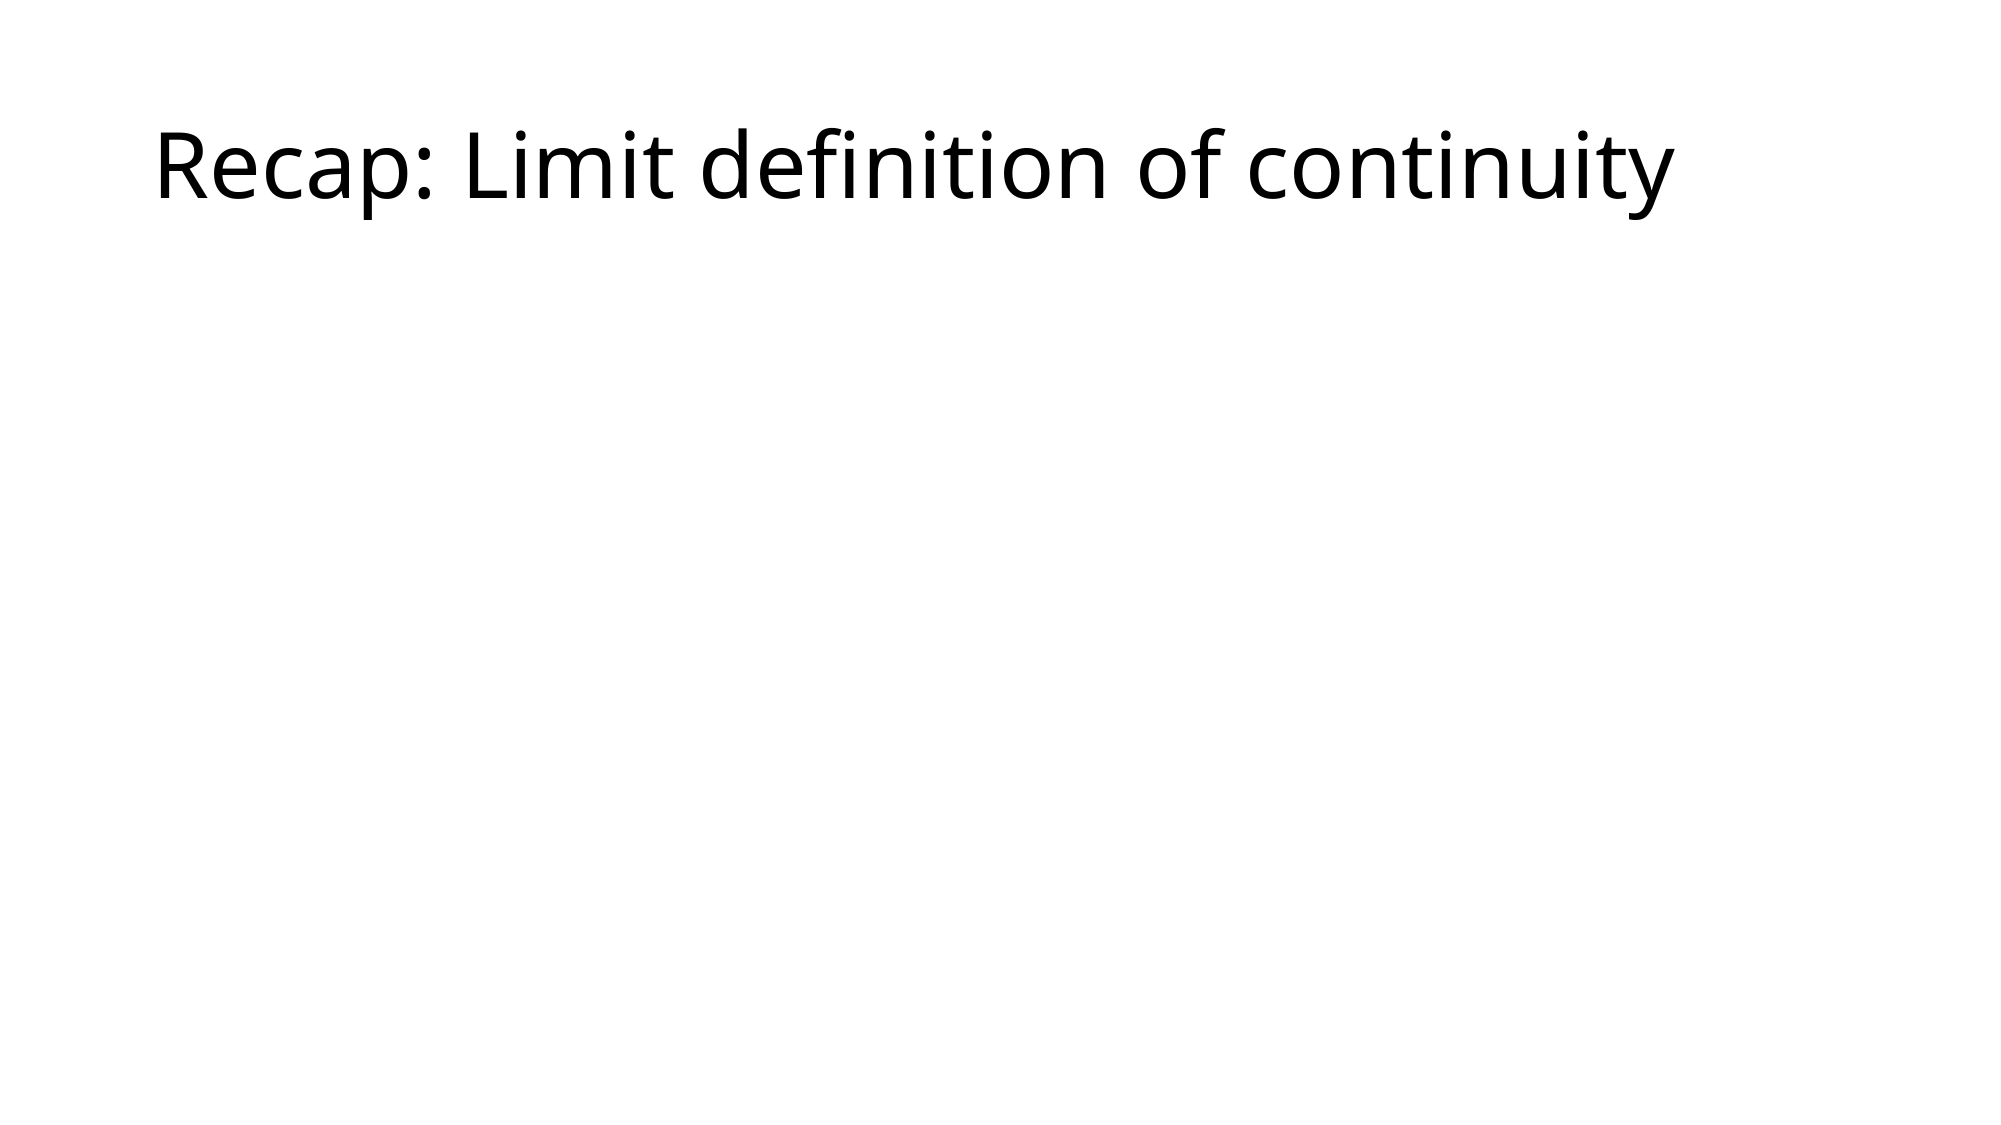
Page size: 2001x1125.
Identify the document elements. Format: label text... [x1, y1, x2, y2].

title Recap: Limit definition of continuity [137, 59, 1863, 278]
